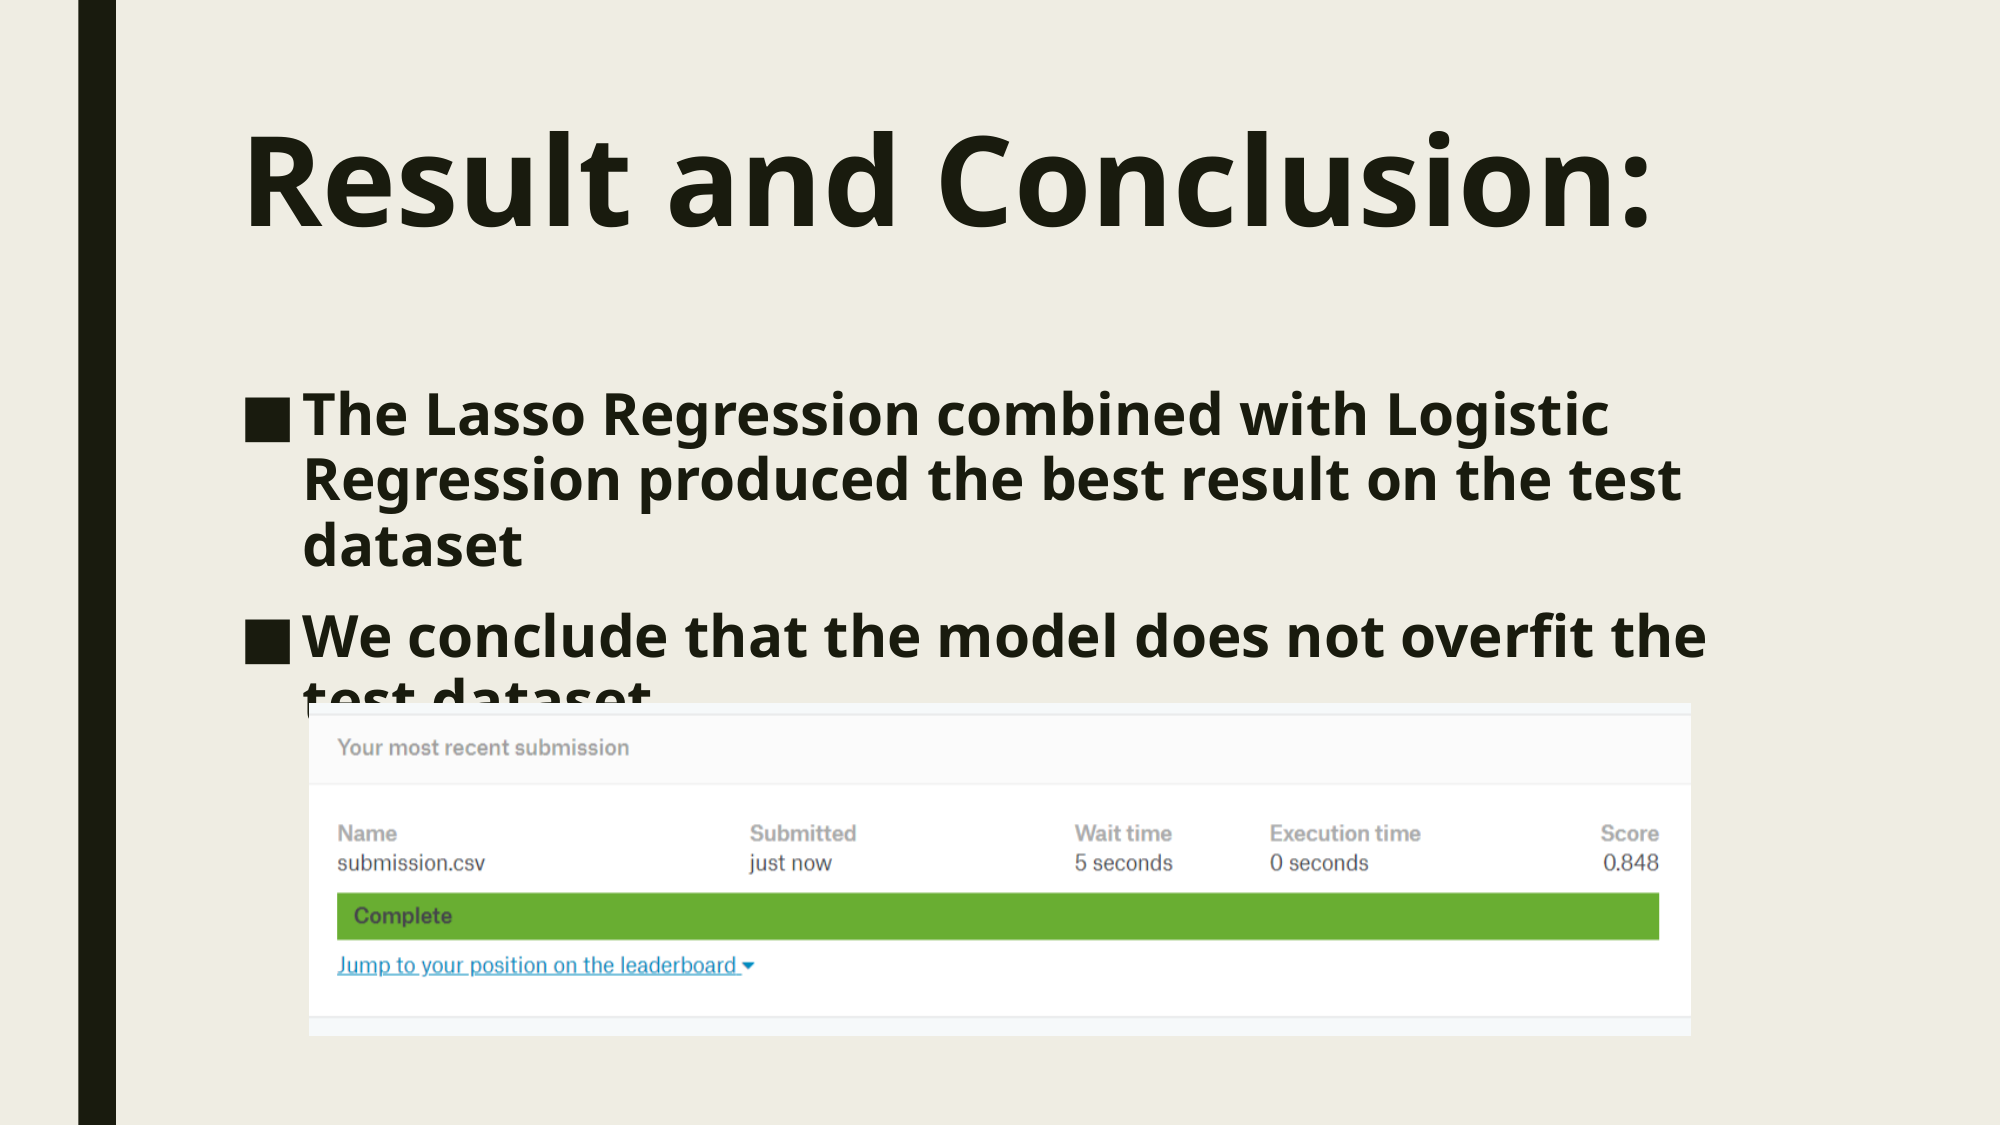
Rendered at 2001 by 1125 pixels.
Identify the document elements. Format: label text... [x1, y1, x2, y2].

title Result and Conclusion: [225, 112, 1800, 285]
list The Lasso Regression combined with Logistic Regression produced the best result on the test dataset We conclude that the model does not overfit the test dataset [225, 375, 1800, 963]
picture [309, 703, 1691, 1036]
